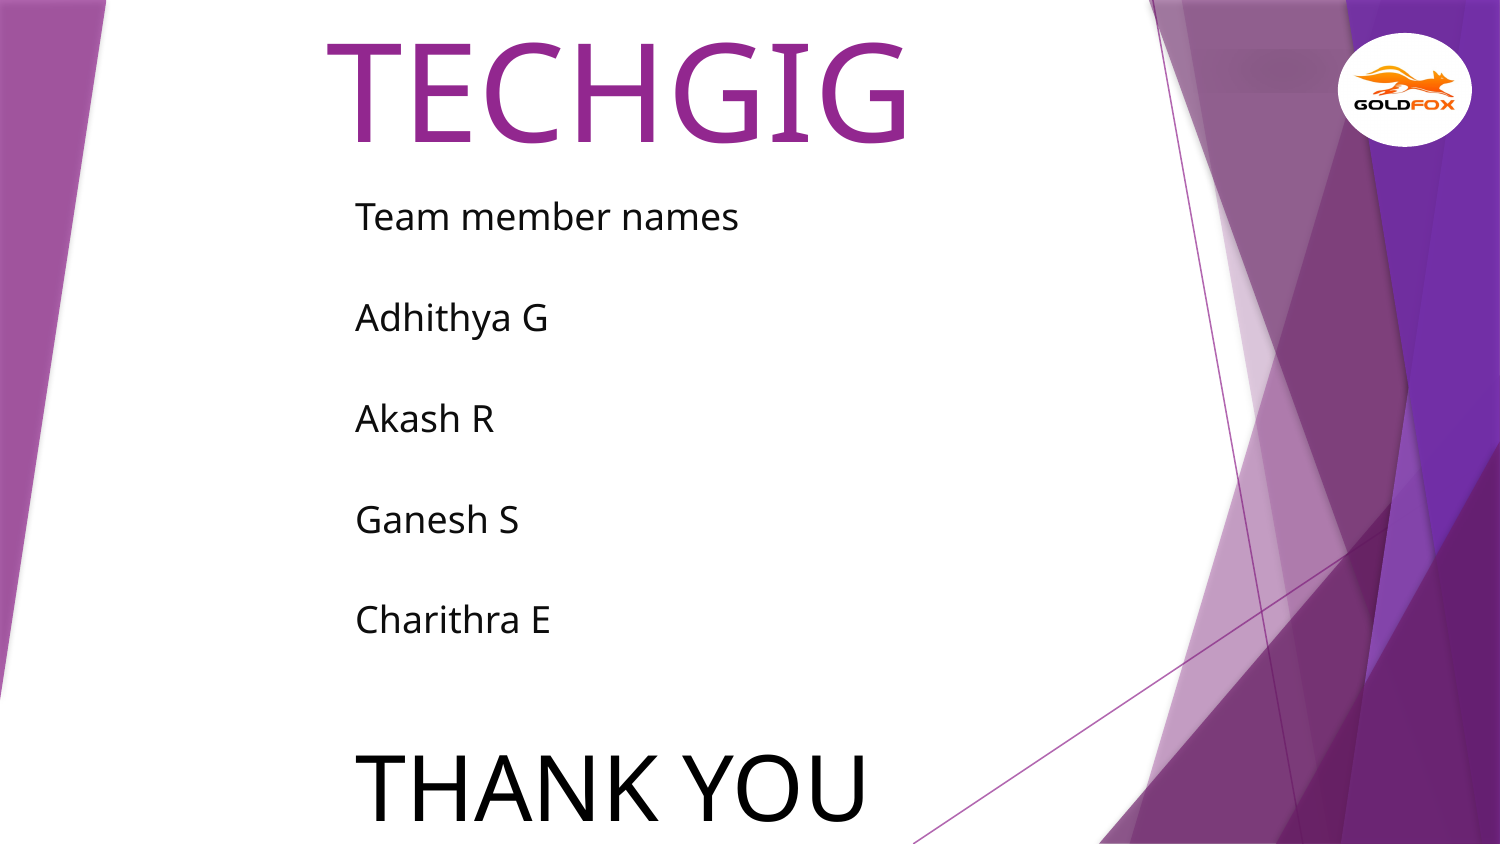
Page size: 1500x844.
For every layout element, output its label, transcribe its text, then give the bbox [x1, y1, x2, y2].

title TECHGIG [310, 0, 1500, 77]
subtitle Team member names Adhithya G Akash R Ganesh S Charithra E THANK YOU [340, 155, 1089, 633]
picture [1337, 32, 1473, 148]
